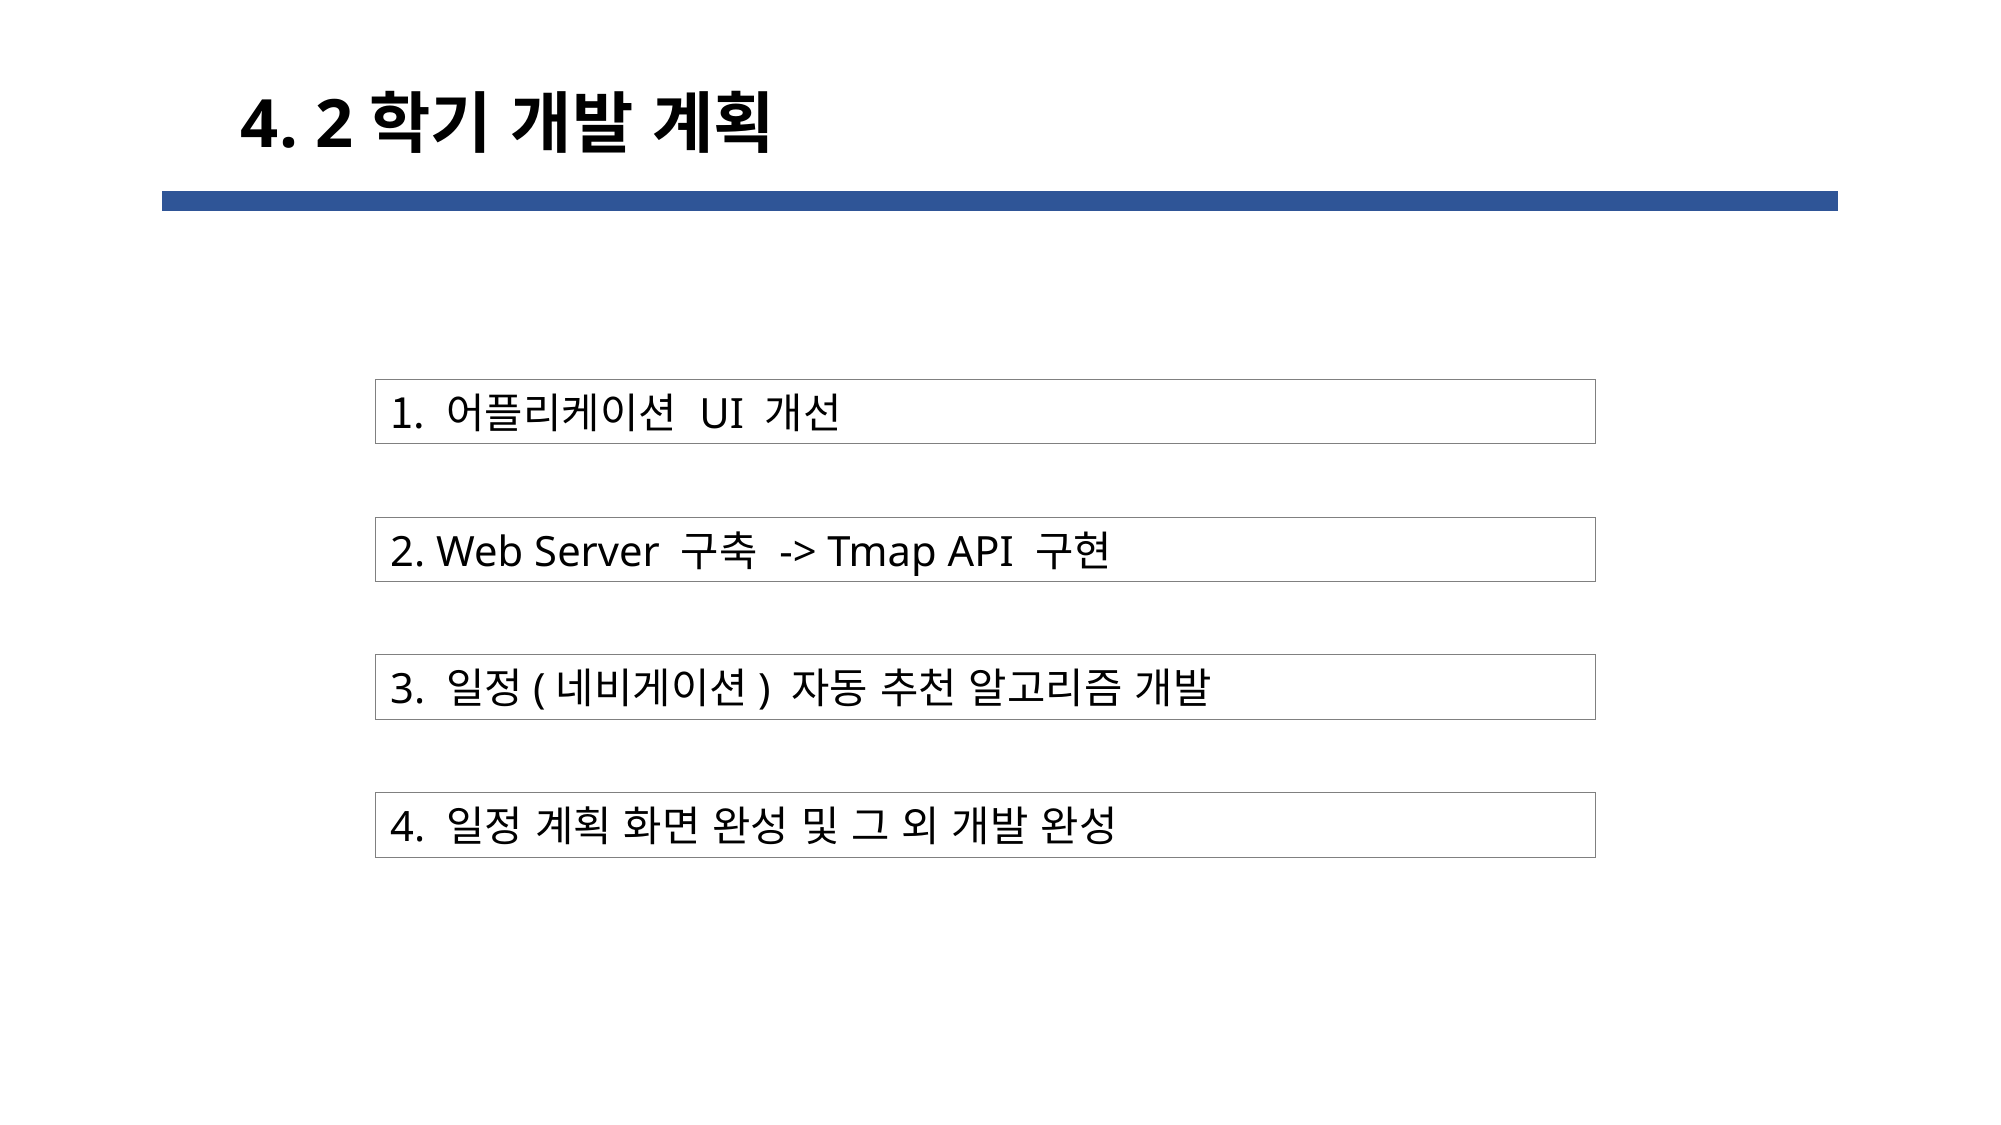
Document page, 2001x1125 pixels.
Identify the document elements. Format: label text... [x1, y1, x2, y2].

text_box 4. 일정 계획 화면 완성 및 그 외 개발 완성 [375, 792, 1596, 858]
text_box 어플리케이션 UI 개선 [375, 379, 1596, 444]
text_box 3. 일정(네비게이션) 자동 추천 알고리즘 개발 [375, 654, 1596, 720]
text_box 2. Web Server 구축 -> Tmap API 구현 [375, 517, 1596, 582]
text_box 4. 2학기 개발 계획 [226, 73, 791, 168]
